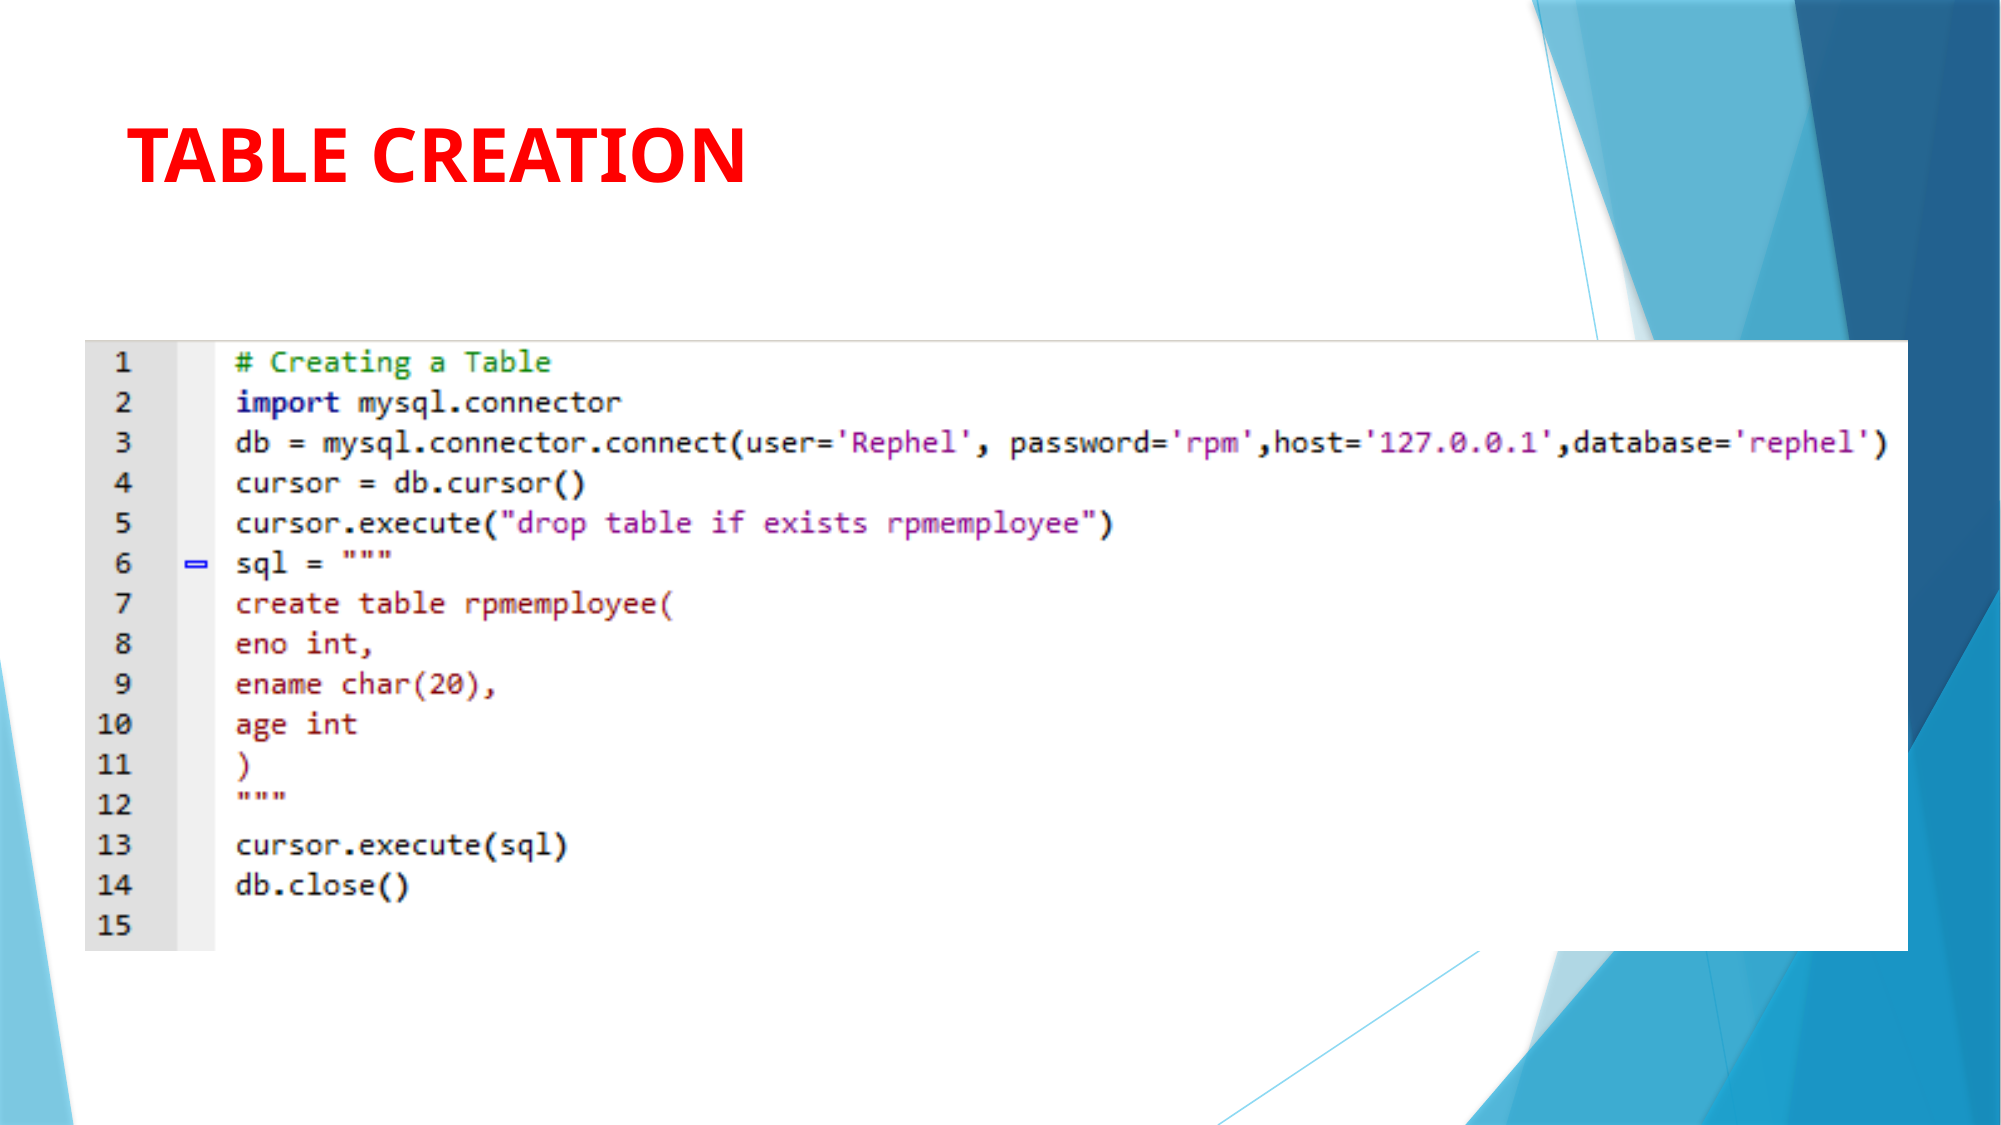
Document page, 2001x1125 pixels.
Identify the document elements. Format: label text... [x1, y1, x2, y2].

title TABLE CREATION [111, 99, 1522, 317]
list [84, 339, 1908, 952]
